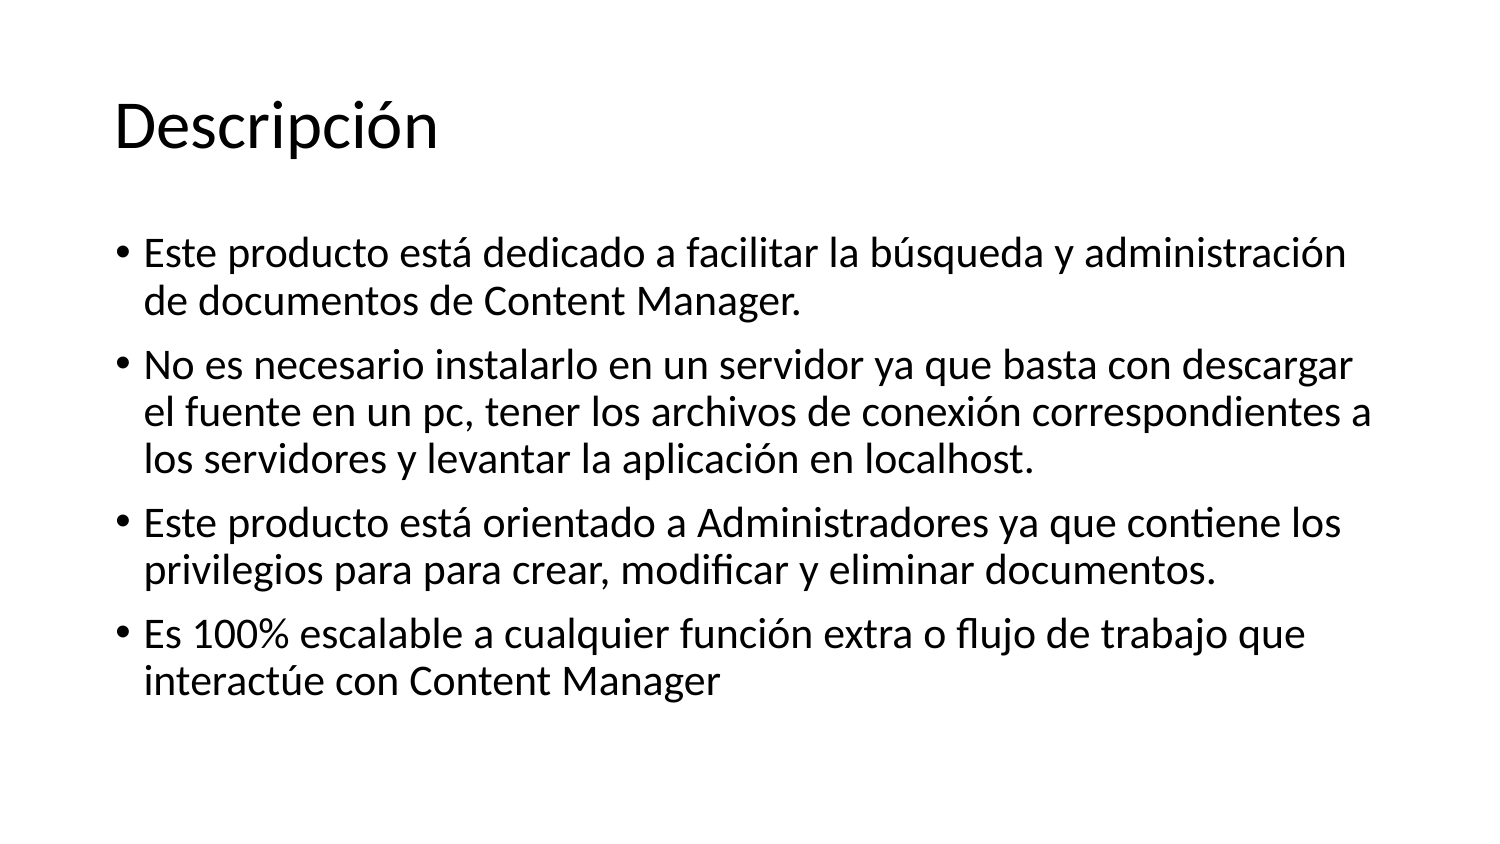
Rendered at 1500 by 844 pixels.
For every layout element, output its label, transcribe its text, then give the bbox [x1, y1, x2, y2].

title Descripción [103, 44, 1397, 208]
list Este producto está dedicado a facilitar la búsqueda y administración de documentos de Content Manager. No es necesario instalarlo en un servidor ya que basta con descargar el fuente en un pc, tener los archivos de conexión correspondientes a los servidores y levantar la aplicación en localhost. Este producto está orientado a Administradores ya que contiene los privilegios para para crear, modificar y eliminar documentos. Es 100% escalable a cualquier función extra o flujo de trabajo que interactúe con Content Manager [103, 224, 1397, 760]
